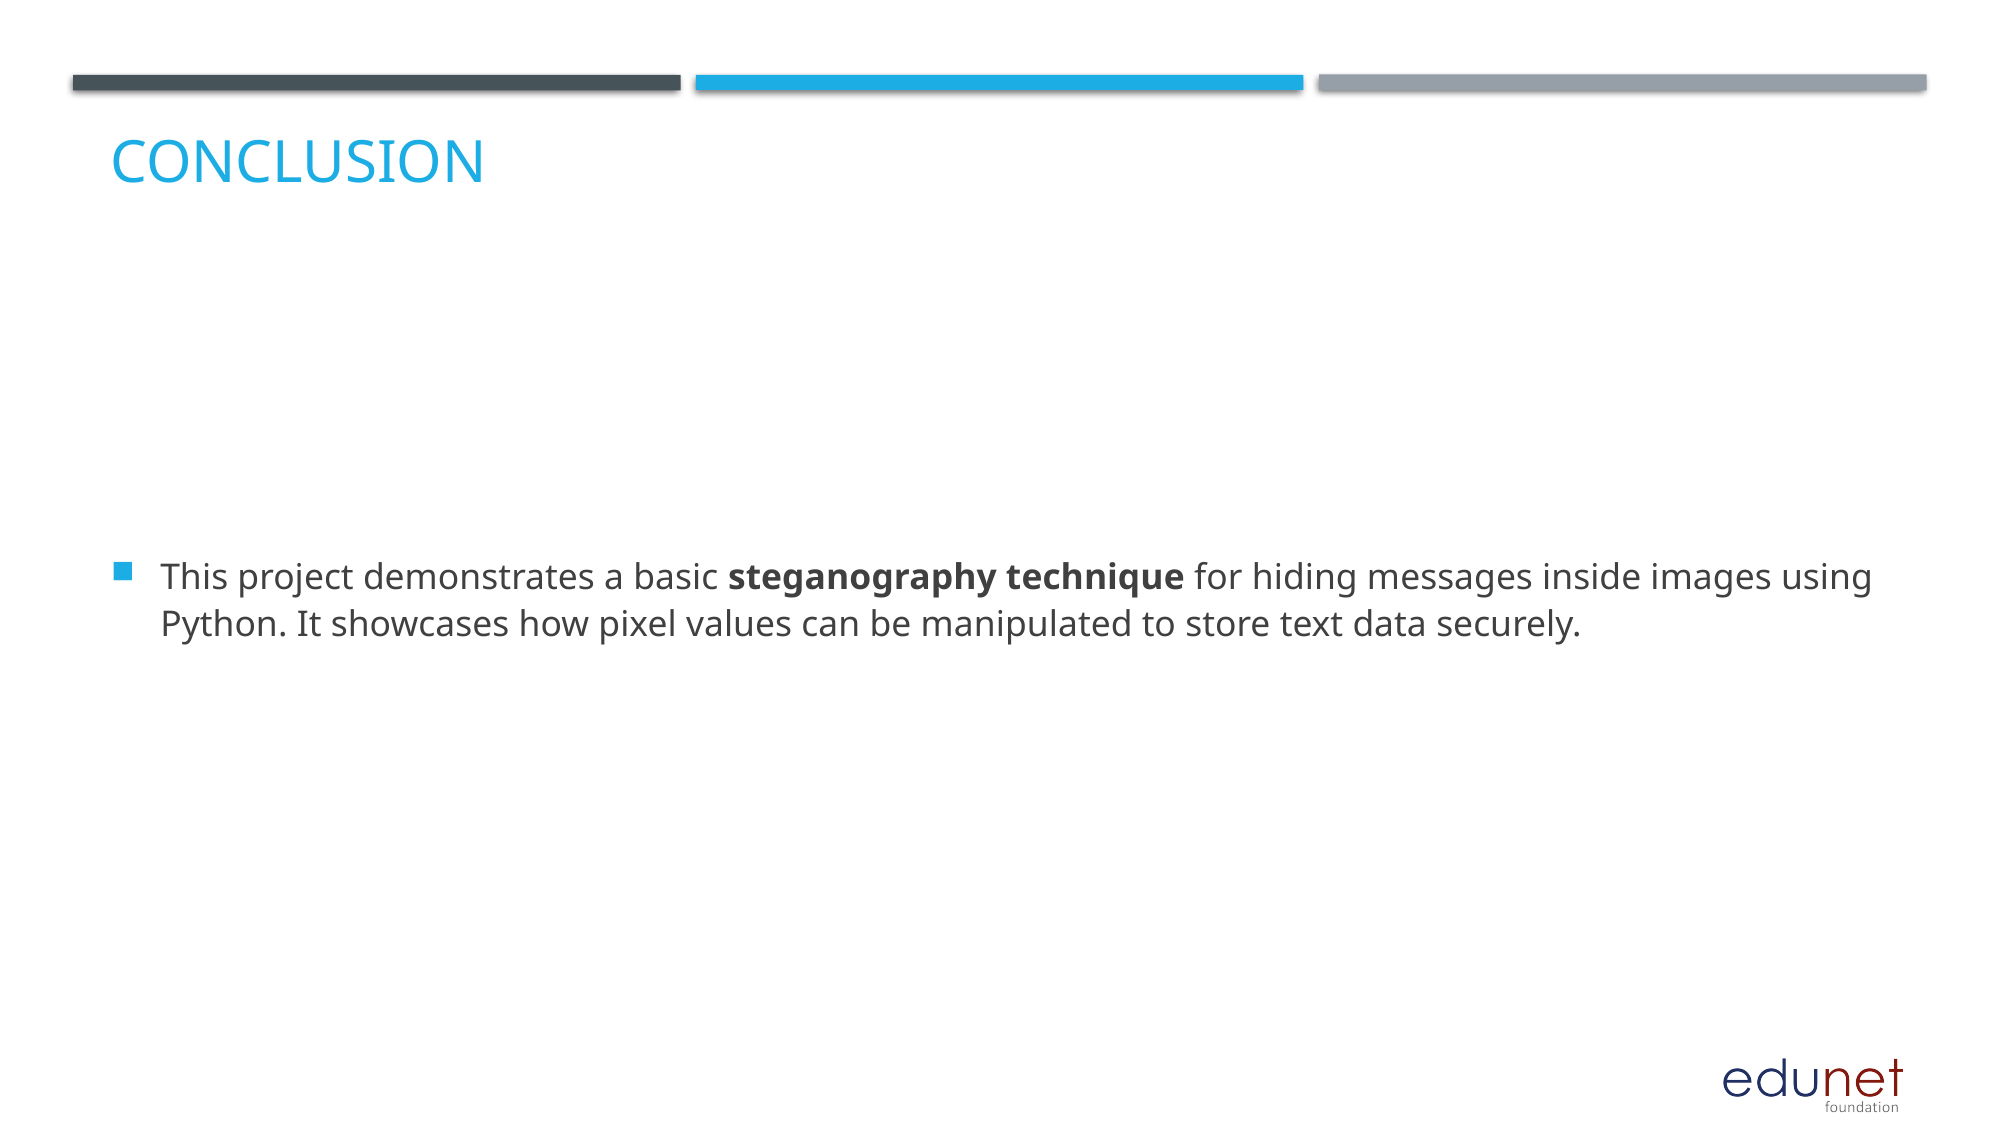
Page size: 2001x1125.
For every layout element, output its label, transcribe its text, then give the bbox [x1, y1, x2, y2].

list This project demonstrates a basic steganography technique for hiding messages inside images using Python. It showcases how pixel values can be manipulated to store text data securely. [95, 213, 1905, 981]
picture [1719, 1056, 1905, 1116]
title Conclusion [95, 115, 1905, 203]
